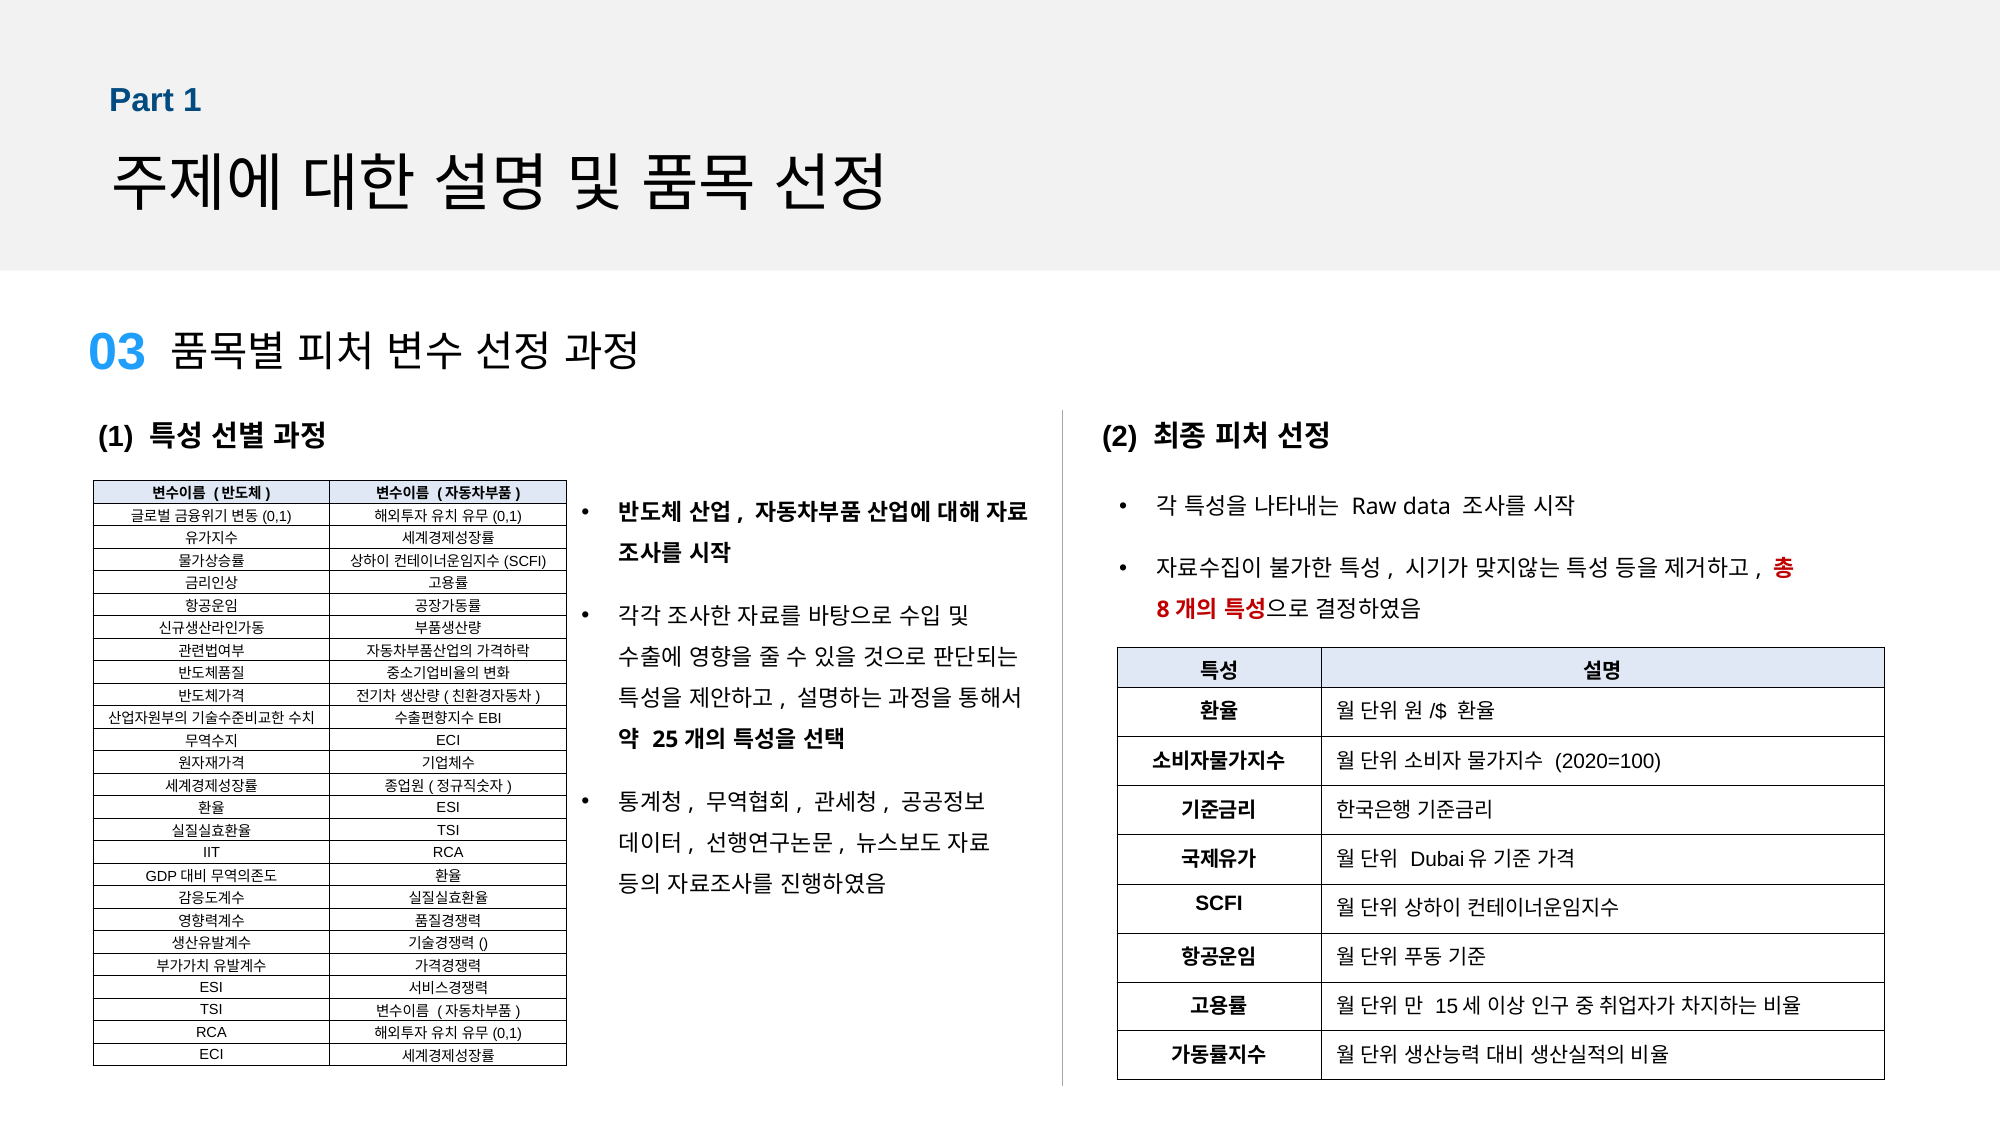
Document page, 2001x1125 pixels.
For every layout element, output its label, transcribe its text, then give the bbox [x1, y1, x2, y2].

table_cell 금리인상 [94, 571, 329, 593]
text_box 각 특성을 나타내는 Raw data 조사를 시작 자료수집이 불가한 특성, 시기가 맞지않는 특성 등을 제거하고, 총 8개의 특성으로 결정하였음 [1104, 470, 1824, 595]
table_cell 세계경제성장률 [330, 526, 566, 548]
table_cell ESI [330, 796, 566, 818]
table_header 설명 [1322, 648, 1884, 687]
table_cell 가격경쟁력 [330, 954, 566, 975]
table_cell 수출편향지수EBI [330, 706, 566, 728]
table_cell ECI [94, 1044, 329, 1065]
table_cell 소비자물가지수 [1118, 737, 1321, 785]
table_cell 종업원(정규직숫자) [330, 774, 566, 795]
table_cell 해외투자 유치 유무(0,1) [330, 1021, 566, 1043]
table_cell 변수이름 (자동차부품) [330, 999, 566, 1020]
table_cell 영향력계수 [94, 909, 329, 930]
table_header 변수이름 (반도체) [94, 481, 329, 503]
text_box (2) 최종 피처 선정 [1087, 410, 1596, 460]
table_cell 무역수지 [94, 729, 329, 750]
table_cell 월 단위 Dubai유 기준 가격 [1322, 835, 1884, 884]
table_cell 항공운임 [1118, 934, 1321, 982]
table_cell ECI [330, 729, 566, 750]
table_cell RCA [330, 841, 566, 863]
table_cell TSI [330, 819, 566, 840]
table_cell 실질실효환율 [330, 886, 566, 908]
table_cell 감응도계수 [94, 886, 329, 908]
table_cell 세계경제성장률 [330, 1044, 566, 1065]
table_cell 환율 [94, 796, 329, 818]
table_cell 산업자원부의 기술수준비교한 수치 [94, 706, 329, 728]
table_cell 반도체가격 [94, 684, 329, 705]
table_cell 기준금리 [1118, 786, 1321, 834]
table_cell 상하이 컨테이너운임지수(SCFI) [330, 549, 566, 570]
table_cell 실질실효환율 [94, 819, 329, 840]
table_cell 국제유가 [1118, 835, 1321, 884]
table_cell IIT [94, 841, 329, 863]
table_cell 글로벌 금융위기 변동(0,1) [94, 504, 329, 525]
table_cell 부품생산량 [330, 616, 566, 638]
text_box 03 [73, 310, 181, 388]
table_cell 월 단위 상하이 컨테이너운임지수 [1322, 885, 1884, 933]
table_cell 중소기업비율의 변화 [330, 661, 566, 683]
table_cell 월 단위 만 15세 이상 인구 중 취업자가 차지하는 비율 [1322, 983, 1884, 1030]
table_cell 품질경쟁력 [330, 909, 566, 930]
table_cell 물가상승률 [94, 549, 329, 570]
table_cell 환율 [1118, 688, 1321, 736]
table_cell ESI [94, 976, 329, 998]
table_cell 월 단위 생산능력 대비 생산실적의 비율 [1322, 1031, 1884, 1079]
text_box [0, 0, 2000, 272]
table_cell 부가가치 유발계수 [94, 954, 329, 975]
table_cell 기업체수 [330, 751, 566, 773]
text_box 주제에 대한 설명 및 품목 선정 [96, 135, 972, 226]
table_cell 해외투자 유치 유무(0,1) [330, 504, 566, 525]
text_box (1) 특성 선별 과정 [83, 410, 592, 460]
table_cell 유가지수 [94, 526, 329, 548]
table_cell 자동차부품산업의 가격하락 [330, 639, 566, 660]
table_cell 환율 [330, 864, 566, 885]
table_cell 세계경제성장률 [94, 774, 329, 795]
table_cell 원자재가격 [94, 751, 329, 773]
table_cell 월 단위 푸동 기준 [1322, 934, 1884, 982]
table_cell 서비스경쟁력 [330, 976, 566, 998]
table_cell 생산유발계수 [94, 931, 329, 953]
table_cell 고용률 [330, 571, 566, 593]
text_box Part 1 [94, 70, 233, 126]
table_cell SCFI [1118, 885, 1321, 933]
table_cell TSI [94, 999, 329, 1020]
table_cell 관련법여부 [94, 639, 329, 660]
text_box 품목별 피처 변수 선정 과정 [155, 317, 796, 383]
table_cell 반도체품질 [94, 661, 329, 683]
table_header 변수이름 (자동차부품) [330, 481, 566, 503]
table_cell 전기차 생산량(친환경자동차) [330, 684, 566, 705]
table_cell 월 단위 원/$ 환율 [1322, 688, 1884, 736]
table_cell 기술경쟁력() [330, 931, 566, 953]
text_box 반도체 산업, 자동차부품 산업에 대해 자료 조사를 시작 각각 조사한 자료를 바탕으로 수입 및 수출에 영향을 줄 수 있을 것으로 판단되는 특성을 제안하고, 설명하는 과정을 통해서 약 25개의 특성을 선택 통계청, 무역협회, 관세청, 공공정보 데이터, 선행연구논문, 뉴스보도 자료 등의 자료조사를 진행하였음 [566, 476, 1045, 931]
table_cell 공장가동률 [330, 594, 566, 615]
table_header 특성 [1118, 648, 1321, 687]
table_cell 고용률 [1118, 983, 1321, 1030]
table_cell 가동률지수 [1118, 1031, 1321, 1079]
table_cell 신규생산라인가동 [94, 616, 329, 638]
table_cell 한국은행 기준금리 [1322, 786, 1884, 834]
table_cell 항공운임 [94, 594, 329, 615]
table_cell RCA [94, 1021, 329, 1043]
table_cell GDP대비 무역의존도 [94, 864, 329, 885]
table_cell 월 단위 소비자 물가지수 (2020=100) [1322, 737, 1884, 785]
